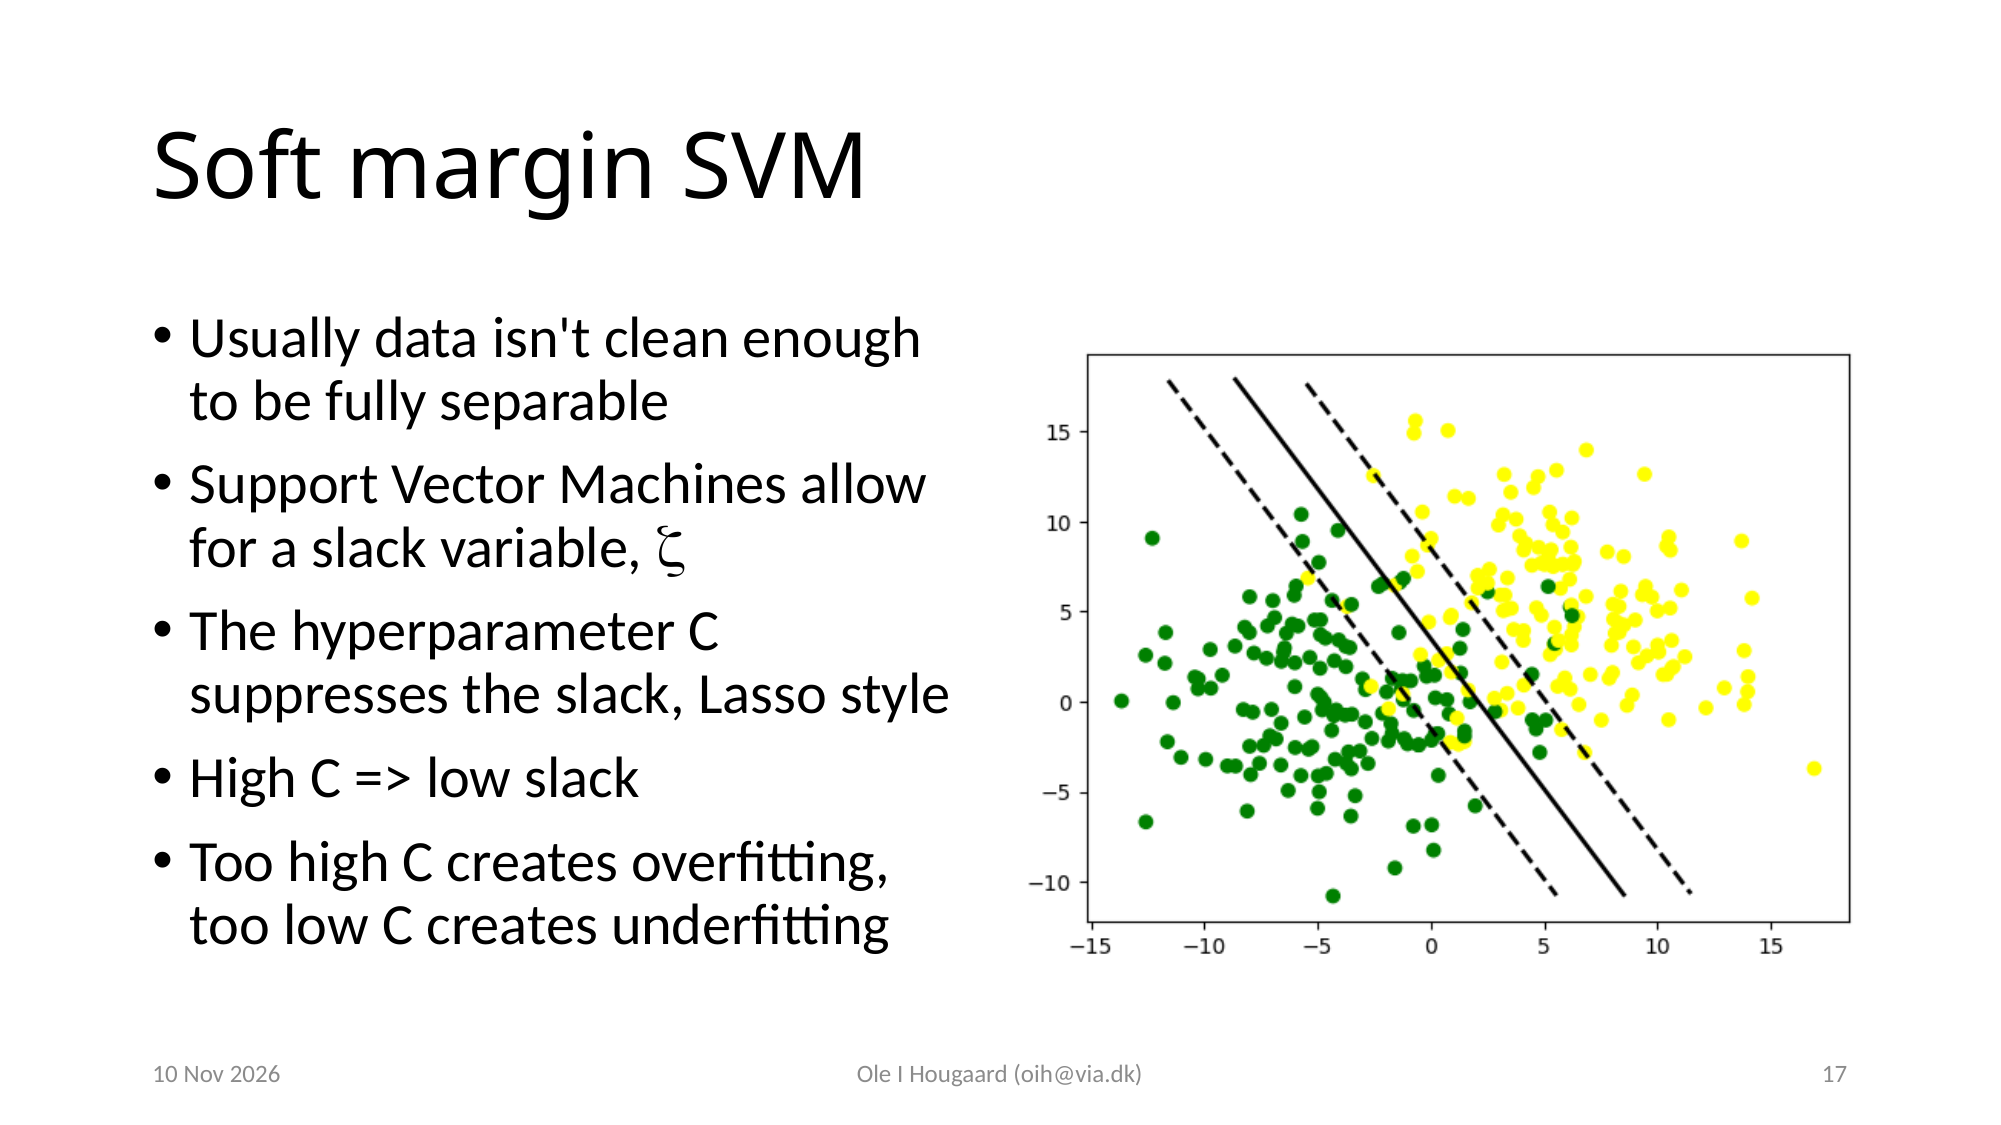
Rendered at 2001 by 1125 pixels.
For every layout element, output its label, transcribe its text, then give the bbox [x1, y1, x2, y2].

footer Ole I Hougaard (oih@via.dk) [662, 1042, 1338, 1103]
title Soft margin SVM [137, 59, 1863, 278]
slide_number 9-Oct-23 [137, 1042, 588, 1103]
slide_number 17 [1412, 1042, 1863, 1103]
list Usually data isn't clean enough to be fully separable Support Vector Machines allow for a slack variable,  The hyperparameter C suppresses the slack, Lasso style High C => low slack Too high C creates overfitting, too low C creates underfitting [137, 299, 988, 1014]
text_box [1432, 647, 1647, 729]
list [1012, 339, 1863, 974]
